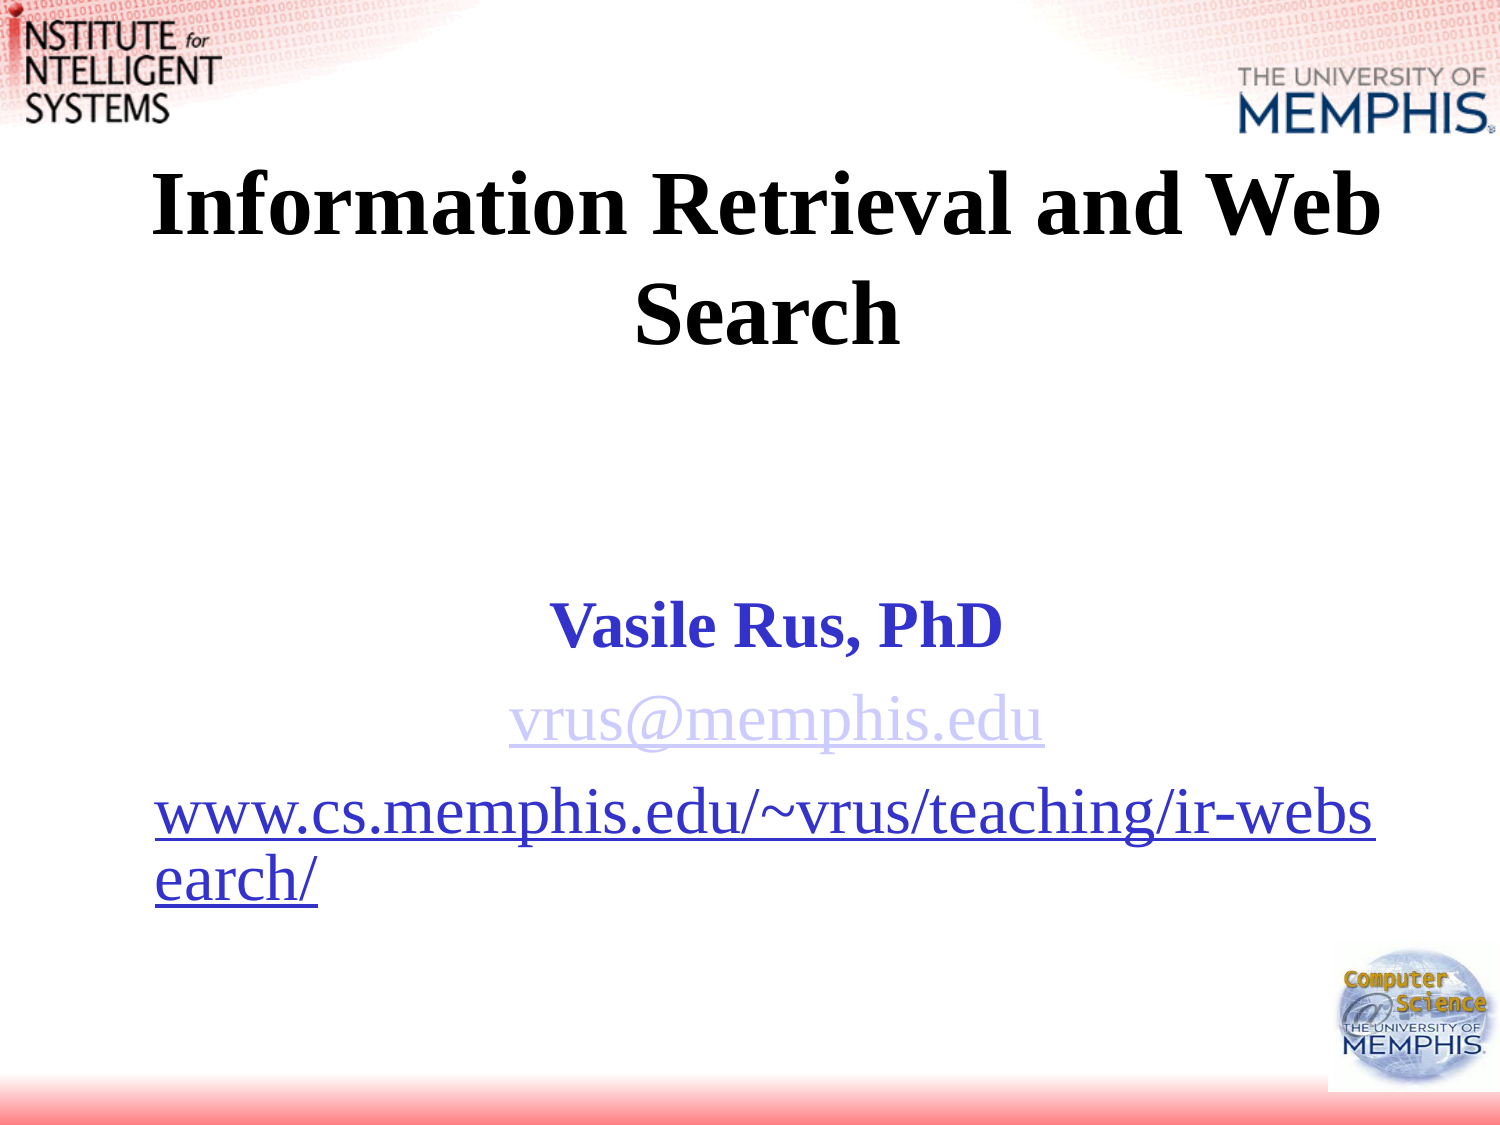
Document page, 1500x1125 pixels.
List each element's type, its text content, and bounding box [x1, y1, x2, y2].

title Information Retrieval and Web Search [112, 135, 1423, 544]
picture [1012, 0, 1500, 141]
list Vasile Rus, PhD vrus@memphis.edu www.cs.memphis.edu/~vrus/teaching/ir-websearch/ [139, 572, 1415, 992]
picture [0, 0, 500, 132]
picture [1328, 941, 1500, 1092]
